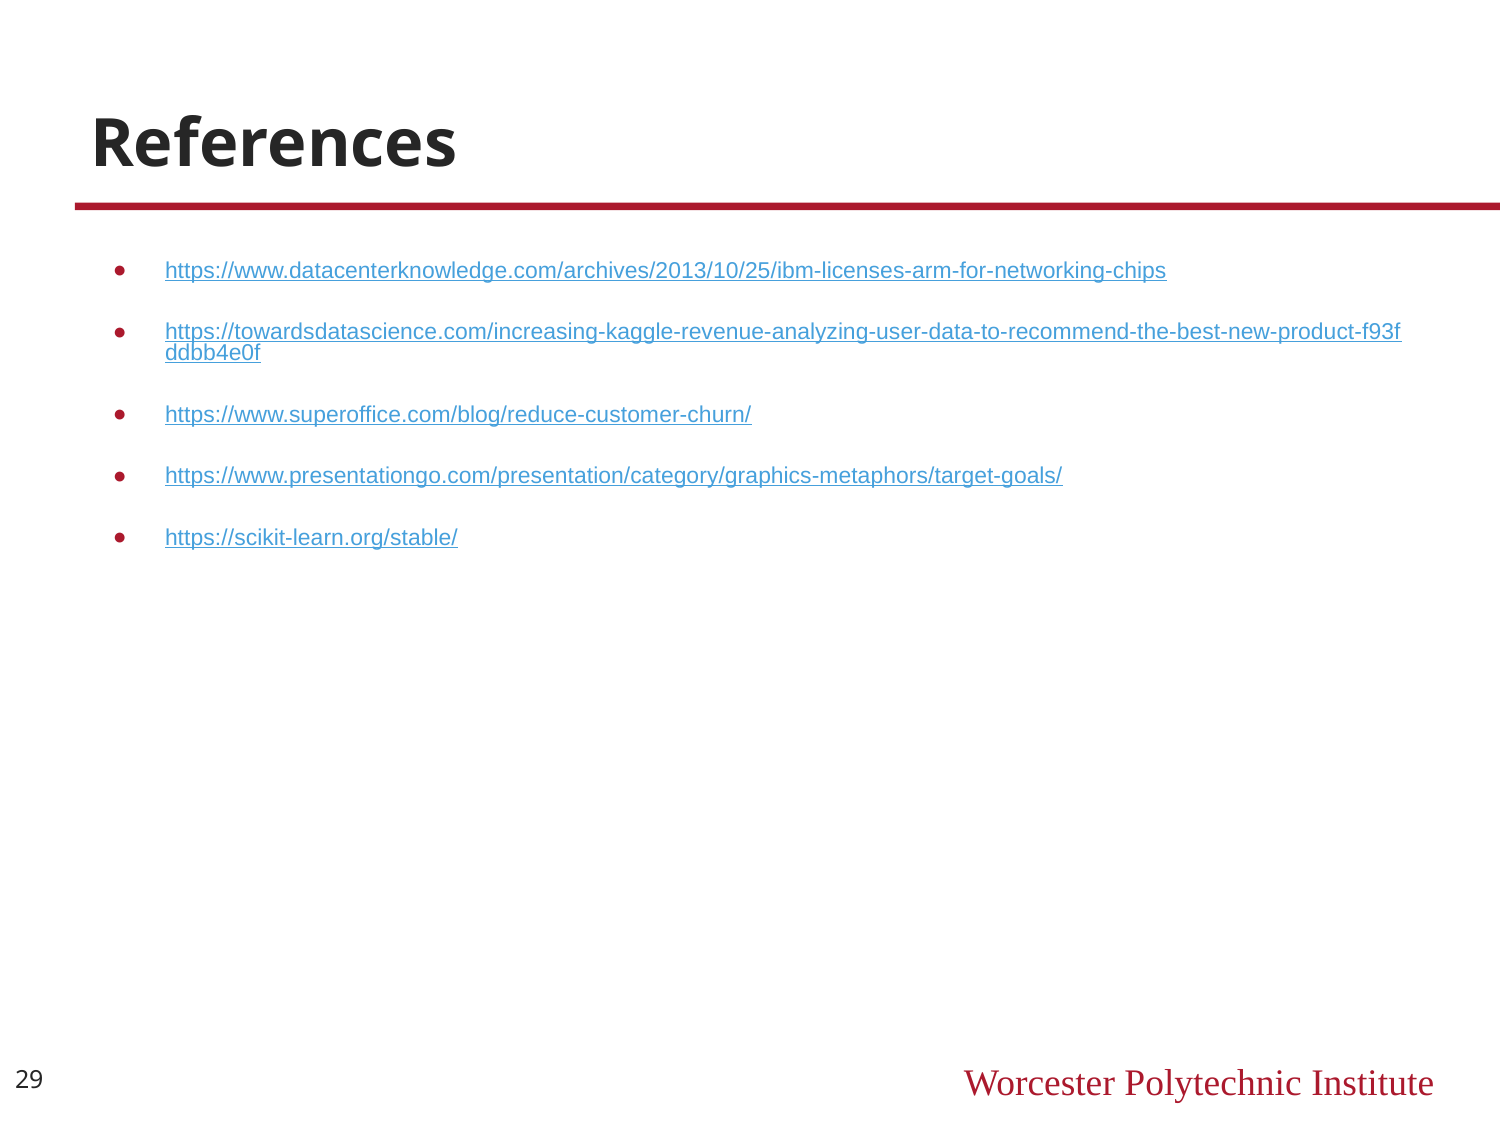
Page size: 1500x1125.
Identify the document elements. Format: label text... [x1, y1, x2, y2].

slide_number ‹#› [0, 1047, 75, 1113]
list https://www.datacenterknowledge.com/archives/2013/10/25/ibm-licenses-arm-for-networking-chips https://towardsdatascience.com/increasing-kaggle-revenue-analyzing-user-data-to-recommend-the-best-new-product-f93fddbb4e0f https://www.superoffice.com/blog/reduce-customer-churn/ https://www.presentationgo.com/presentation/category/graphics-metaphors/target-goals/ https://scikit-learn.org/stable/ [75, 249, 1425, 1013]
title References [75, 56, 1425, 188]
